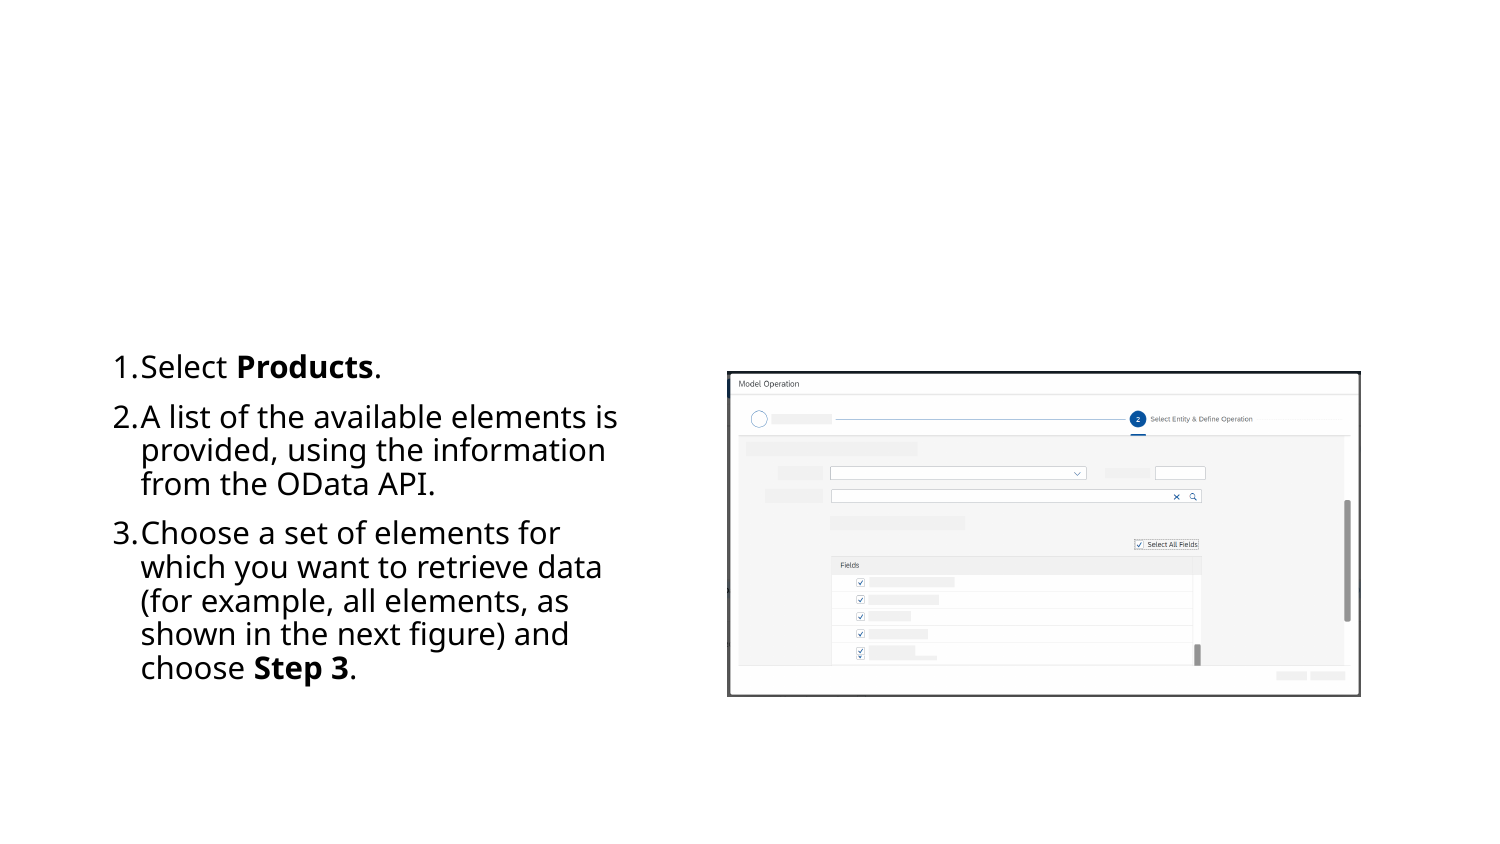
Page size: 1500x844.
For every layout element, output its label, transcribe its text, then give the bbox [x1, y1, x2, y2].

list Select Products. A list of the available elements is provided, using the information from the OData API. Choose a set of elements for which you want to retrieve data (for example, all elements, as shown in the next figure) and choose Step 3. [97, 319, 655, 768]
picture [727, 371, 1361, 697]
